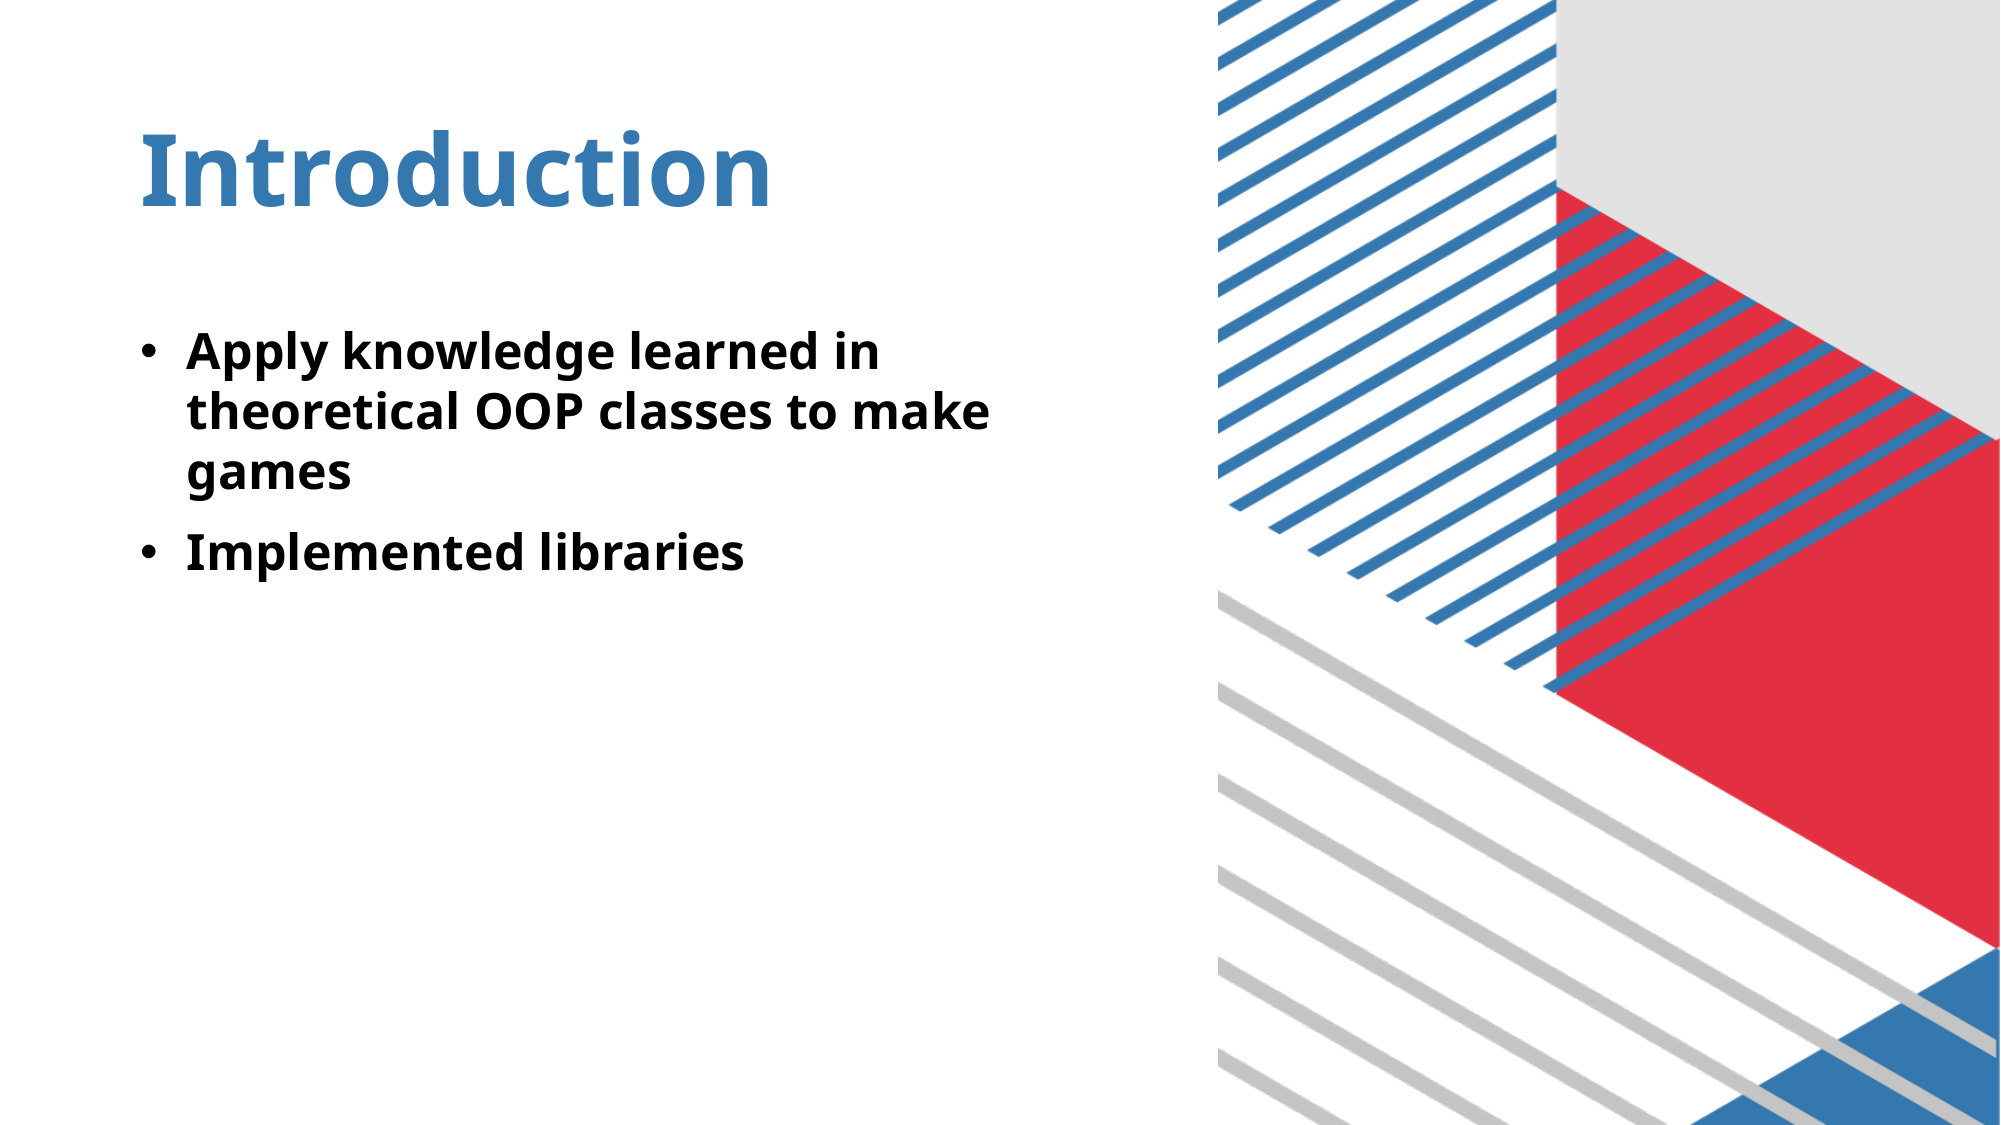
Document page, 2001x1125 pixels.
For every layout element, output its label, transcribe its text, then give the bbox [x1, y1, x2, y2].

picture [1218, 0, 2000, 1125]
title Introduction [125, 113, 1188, 309]
list Apply knowledge learned in theoretical OOP classes to make games Implemented libraries [125, 312, 1166, 850]
